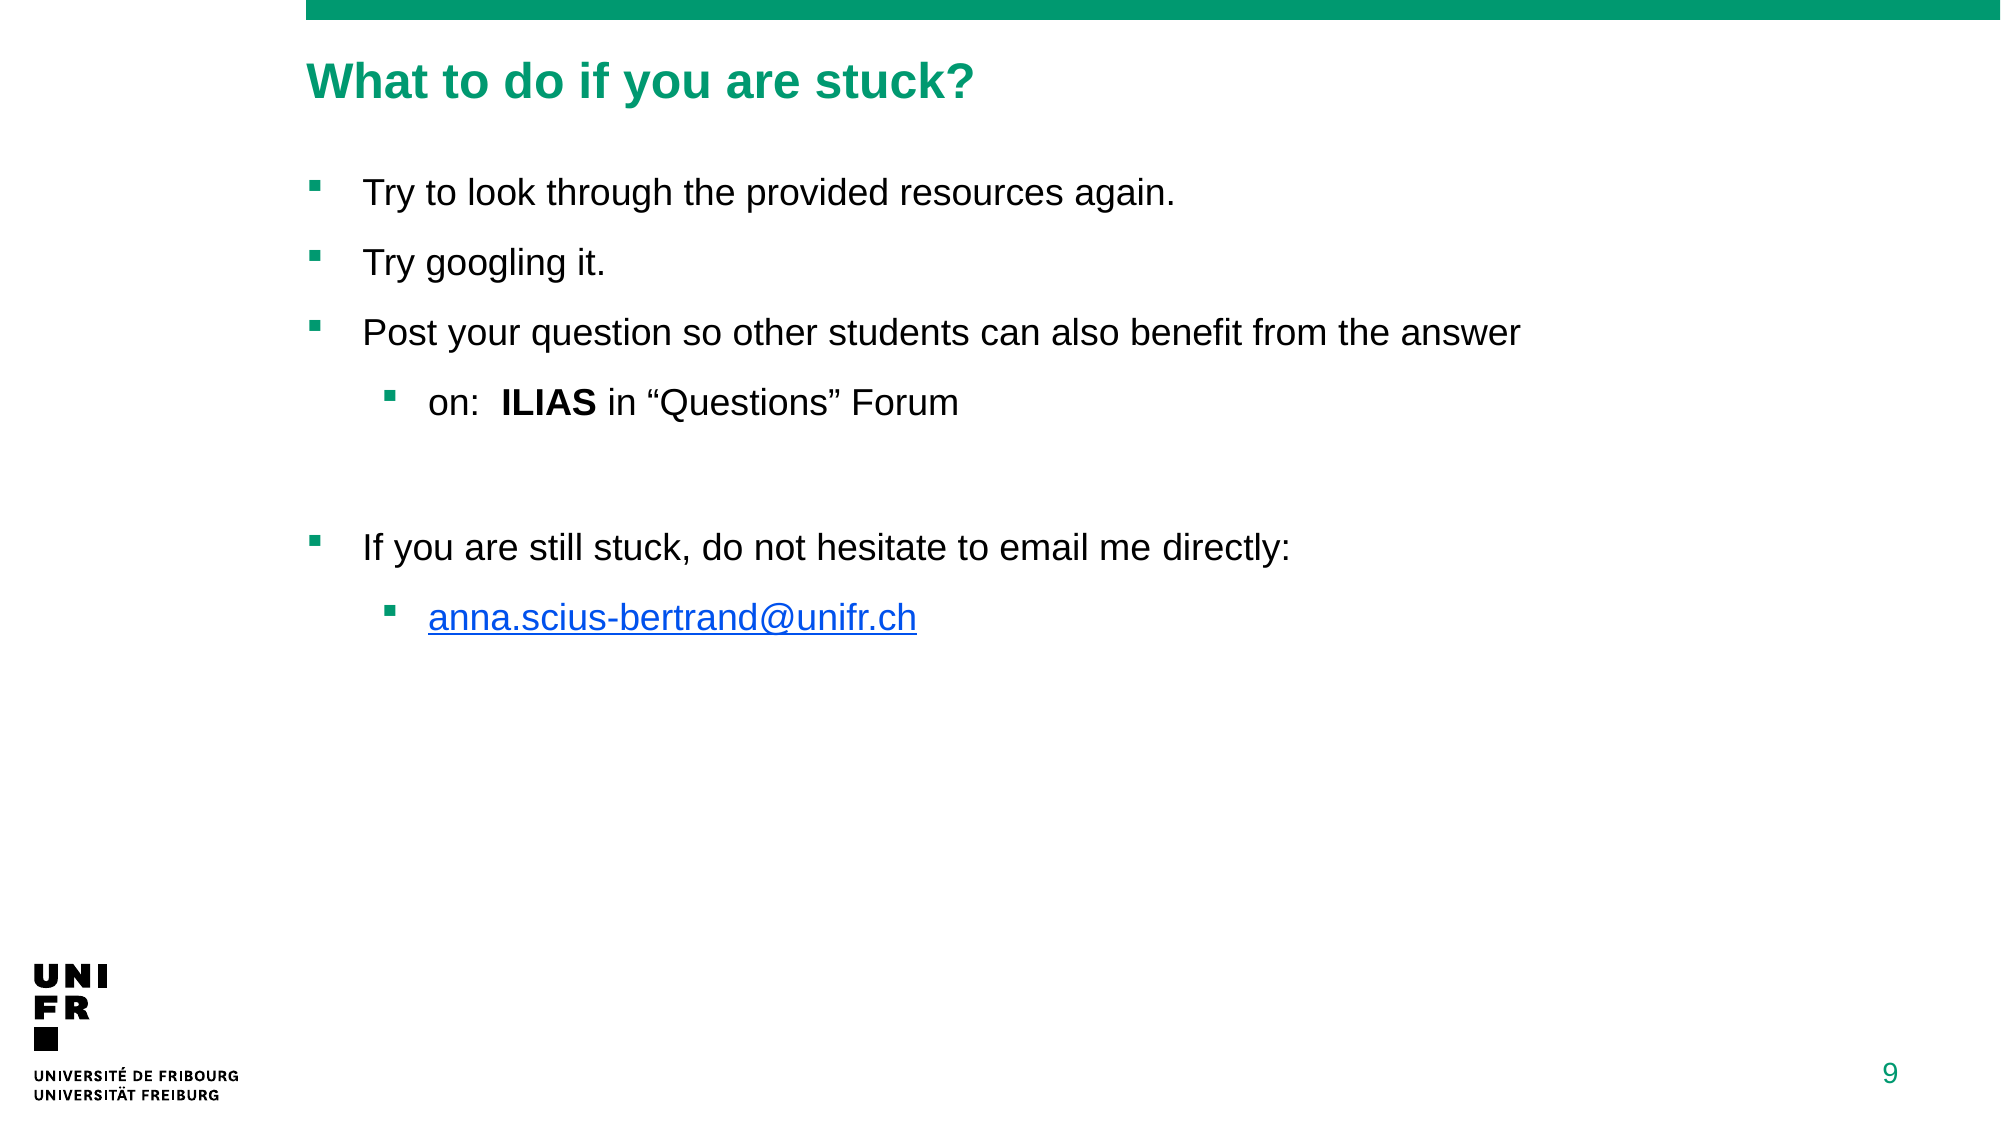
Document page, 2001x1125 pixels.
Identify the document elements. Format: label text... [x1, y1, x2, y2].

slide_number 9 [1676, 1046, 1914, 1107]
title What to do if you are stuck? [291, 19, 1914, 138]
list Try to look through the provided resources again. Try googling it. Post your question so other students can also benefit from the answer on: ILIAS in “Questions” Forum If you are still stuck, do not hesitate to email me directly: anna.scius-bertrand@unifr.ch [291, 160, 1914, 965]
